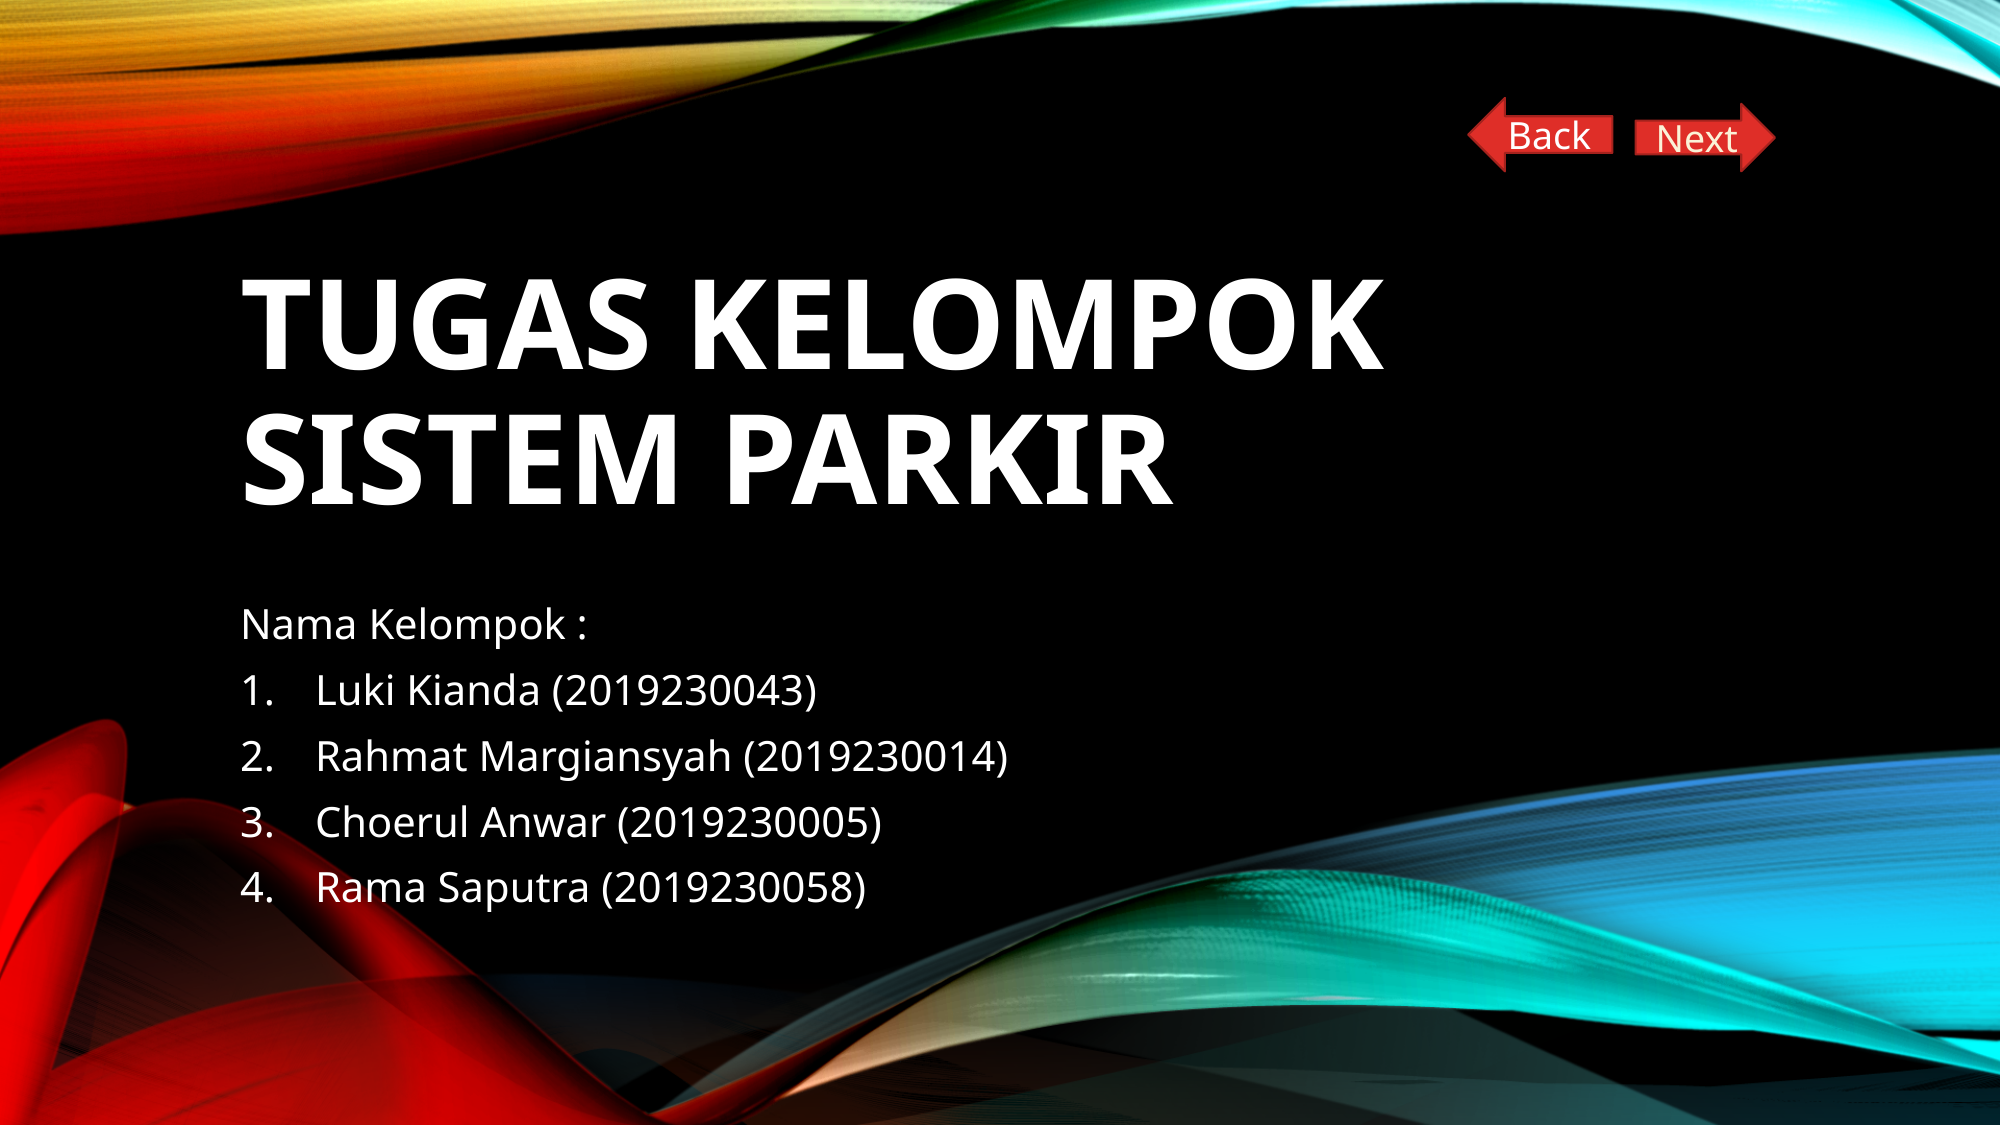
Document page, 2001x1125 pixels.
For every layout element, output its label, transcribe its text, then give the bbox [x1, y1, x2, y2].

text_box Back [1467, 96, 1614, 173]
picture [0, 717, 2000, 1125]
text_box Next [1634, 102, 1776, 173]
subtitle Nama Kelompok : Luki Kianda (2019230043) Rahmat Margiansyah (2019230014) Choerul Anwar (2019230005) Rama Saputra (2019230058) [225, 595, 1834, 958]
title TUGAS KELOMPOK SISTEM PARKIR [225, 239, 1775, 539]
picture [0, 0, 2000, 237]
